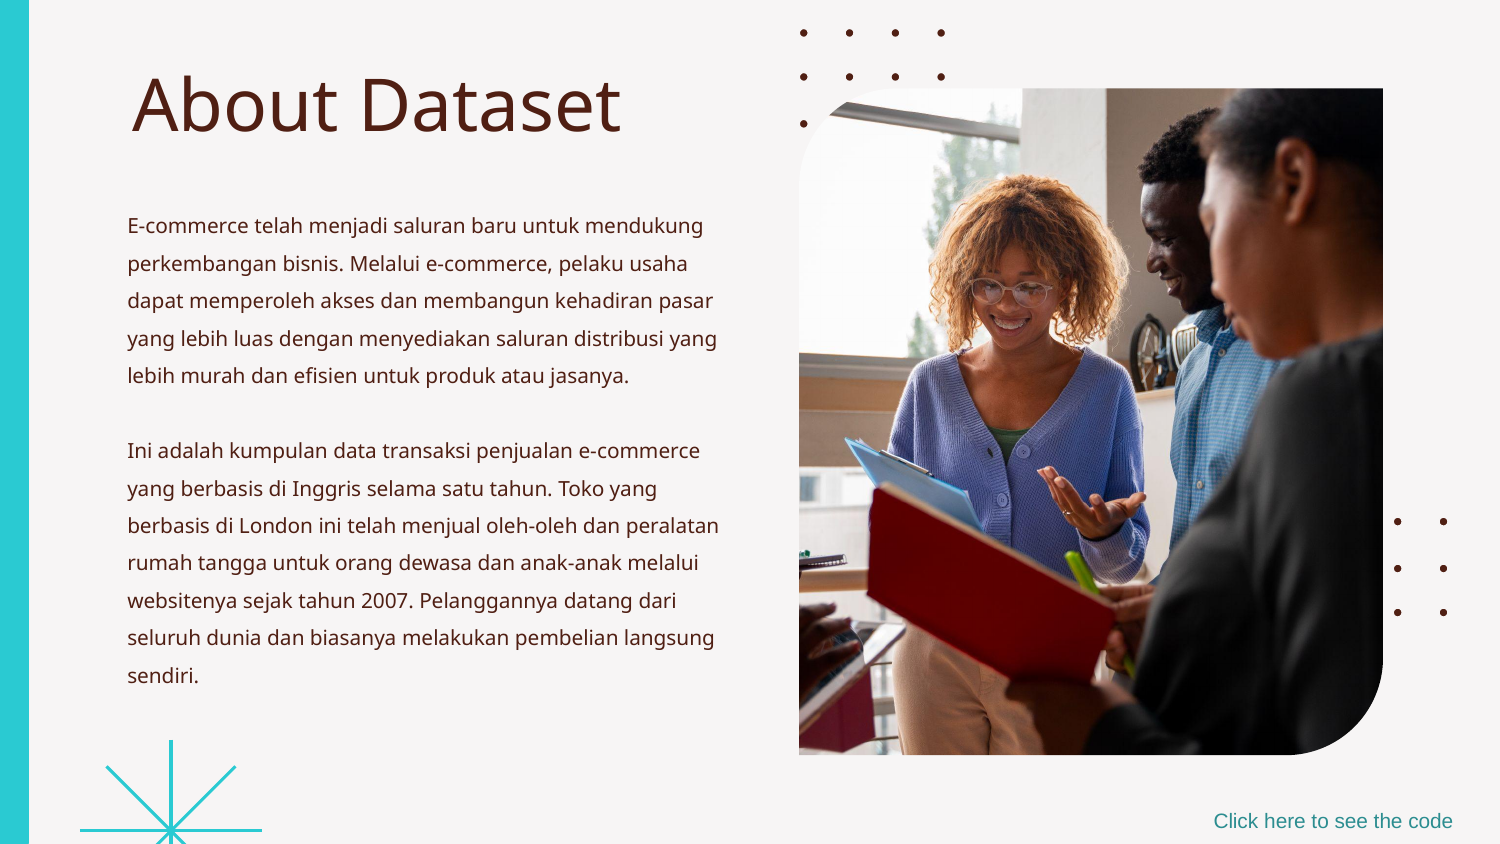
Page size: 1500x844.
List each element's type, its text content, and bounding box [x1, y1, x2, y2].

title About Dataset [116, 67, 756, 162]
text_box Click here to see the code [1198, 799, 1499, 842]
picture [798, 88, 1384, 756]
subtitle E-commerce telah menjadi saluran baru untuk mendukung perkembangan bisnis. Melalui e-commerce, pelaku usaha dapat memperoleh akses dan membangun kehadiran pasar yang lebih luas dengan menyediakan saluran distribusi yang lebih murah dan efisien untuk produk atau jasanya. Ini adalah kumpulan data transaksi penjualan e-commerce yang berbasis di Inggris selama satu tahun. Toko yang berbasis di London ini telah menjual oleh-oleh dan peralatan rumah tangga untuk orang dewasa dan anak-anak melalui websitenya sejak tahun 2007. Pelanggannya datang dari seluruh dunia dan biasanya melakukan pembelian langsung sendiri. [112, 185, 752, 709]
